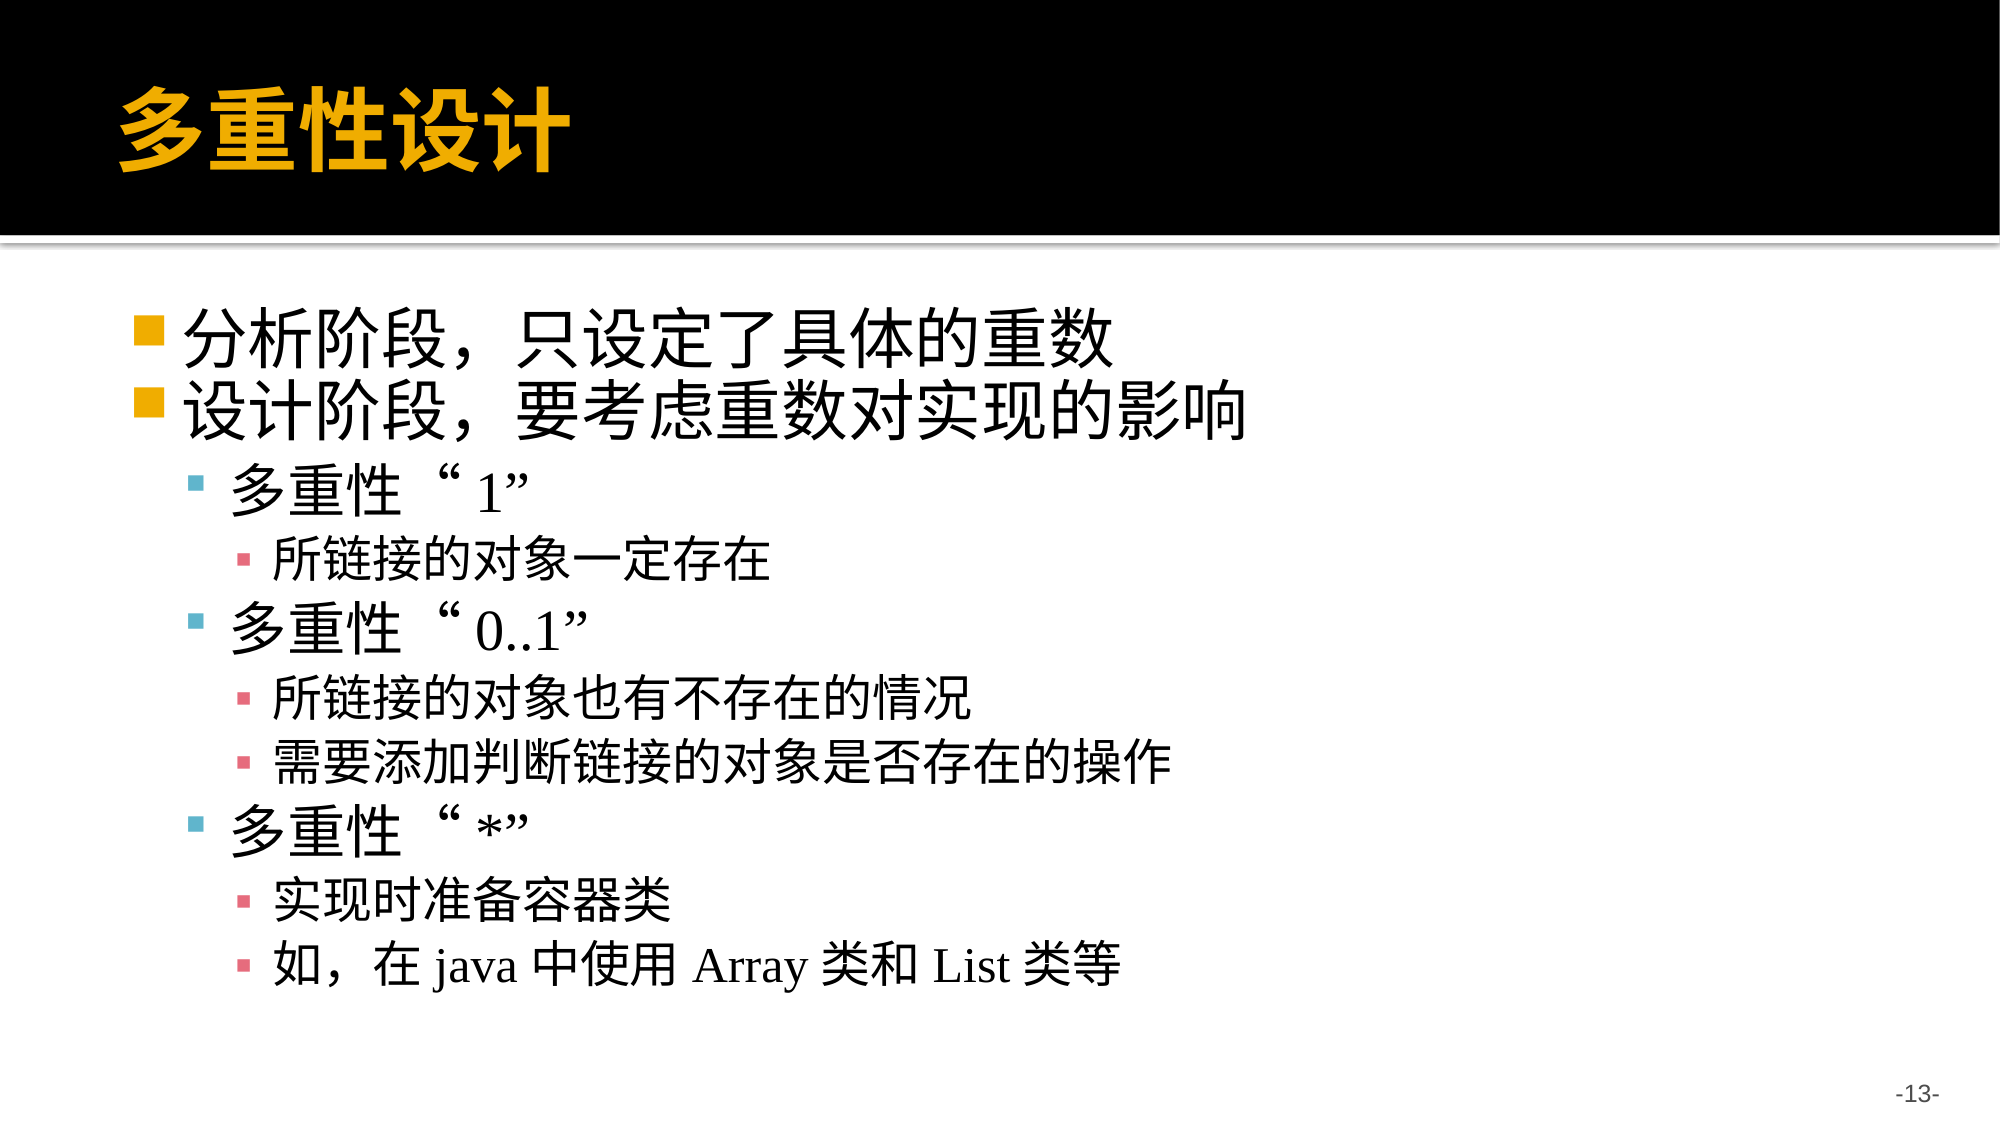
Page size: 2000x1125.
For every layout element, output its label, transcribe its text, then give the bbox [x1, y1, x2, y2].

slide_number -13- [1794, 1062, 1955, 1108]
list 分析阶段，只设定了具体的重数 设计阶段，要考虑重数对实现的影响 多重性“1” 所链接的对象一定存在 多重性“0..1” 所链接的对象也有不存在的情况 需要添加判断链接的对象是否存在的操作 多重性“*” 实现时准备容器类 如，在java中使用Array类和List类等 [99, 291, 1900, 1050]
title 多重性设计 [99, 25, 1900, 231]
